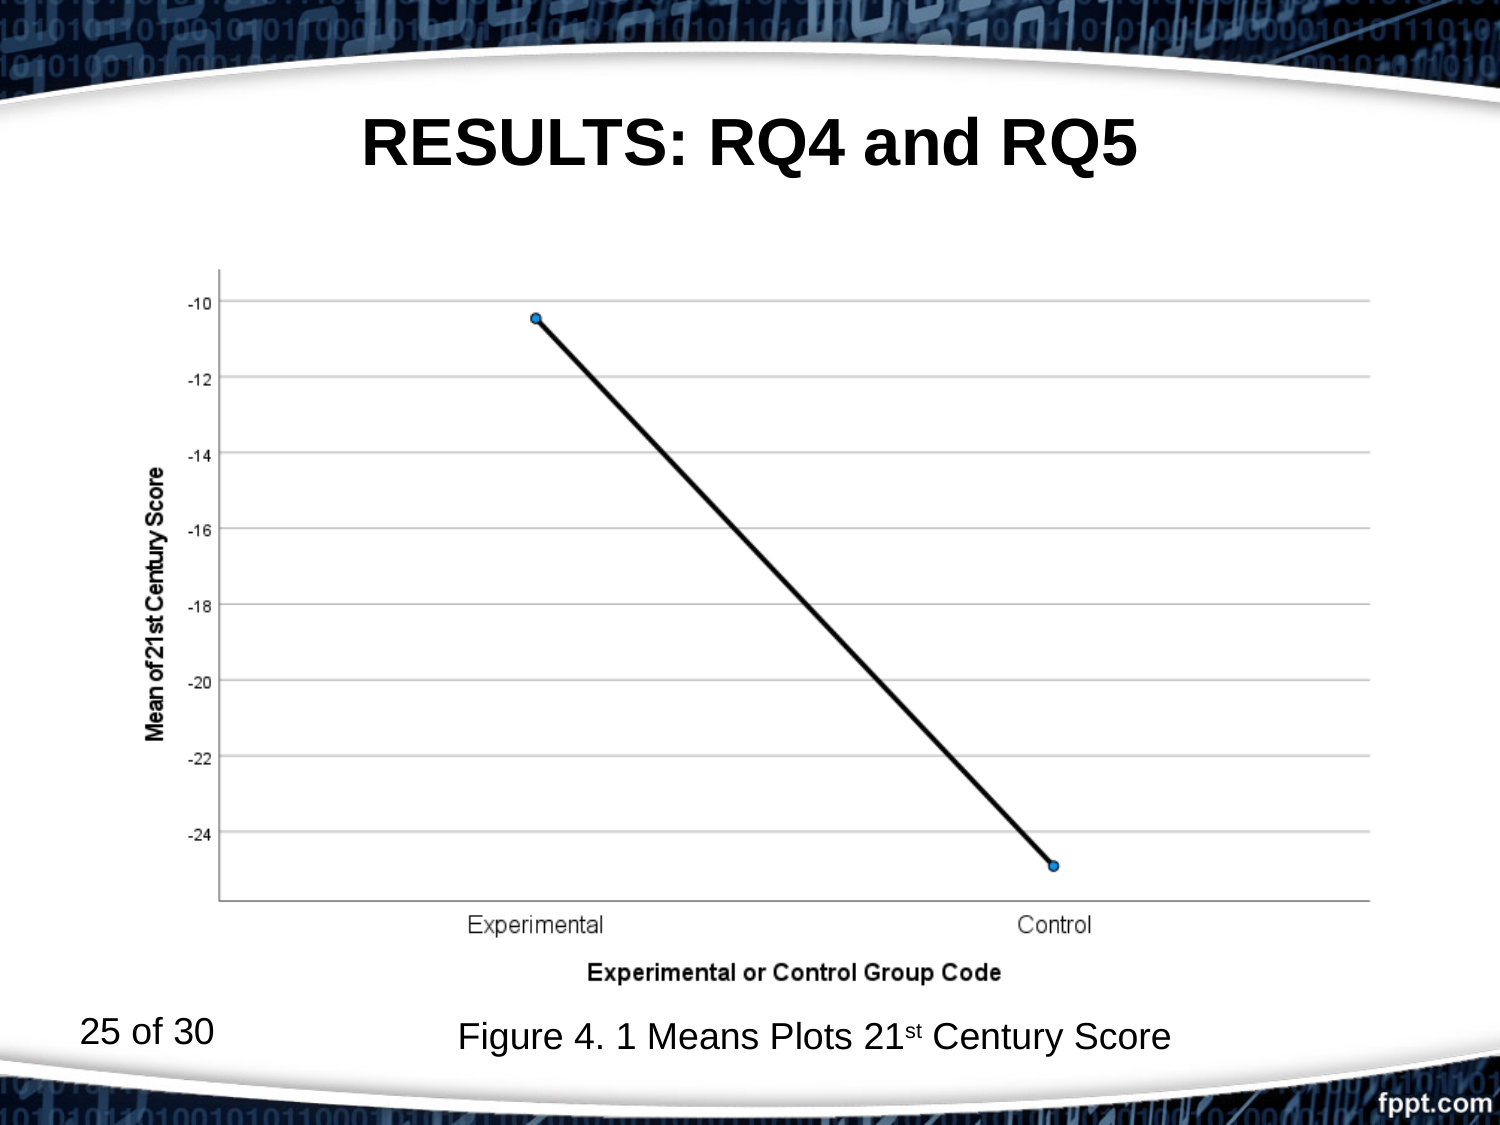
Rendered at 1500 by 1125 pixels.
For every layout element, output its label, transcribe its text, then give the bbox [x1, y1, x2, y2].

title RESULTS: RQ4 and RQ5 [75, 45, 1425, 233]
text_box Figure 4. 1 Means Plots 21st Century Score [442, 1005, 1211, 1065]
picture [0, 0, 1500, 1125]
text_box 25 of 30 [64, 999, 243, 1105]
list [117, 262, 1383, 1005]
